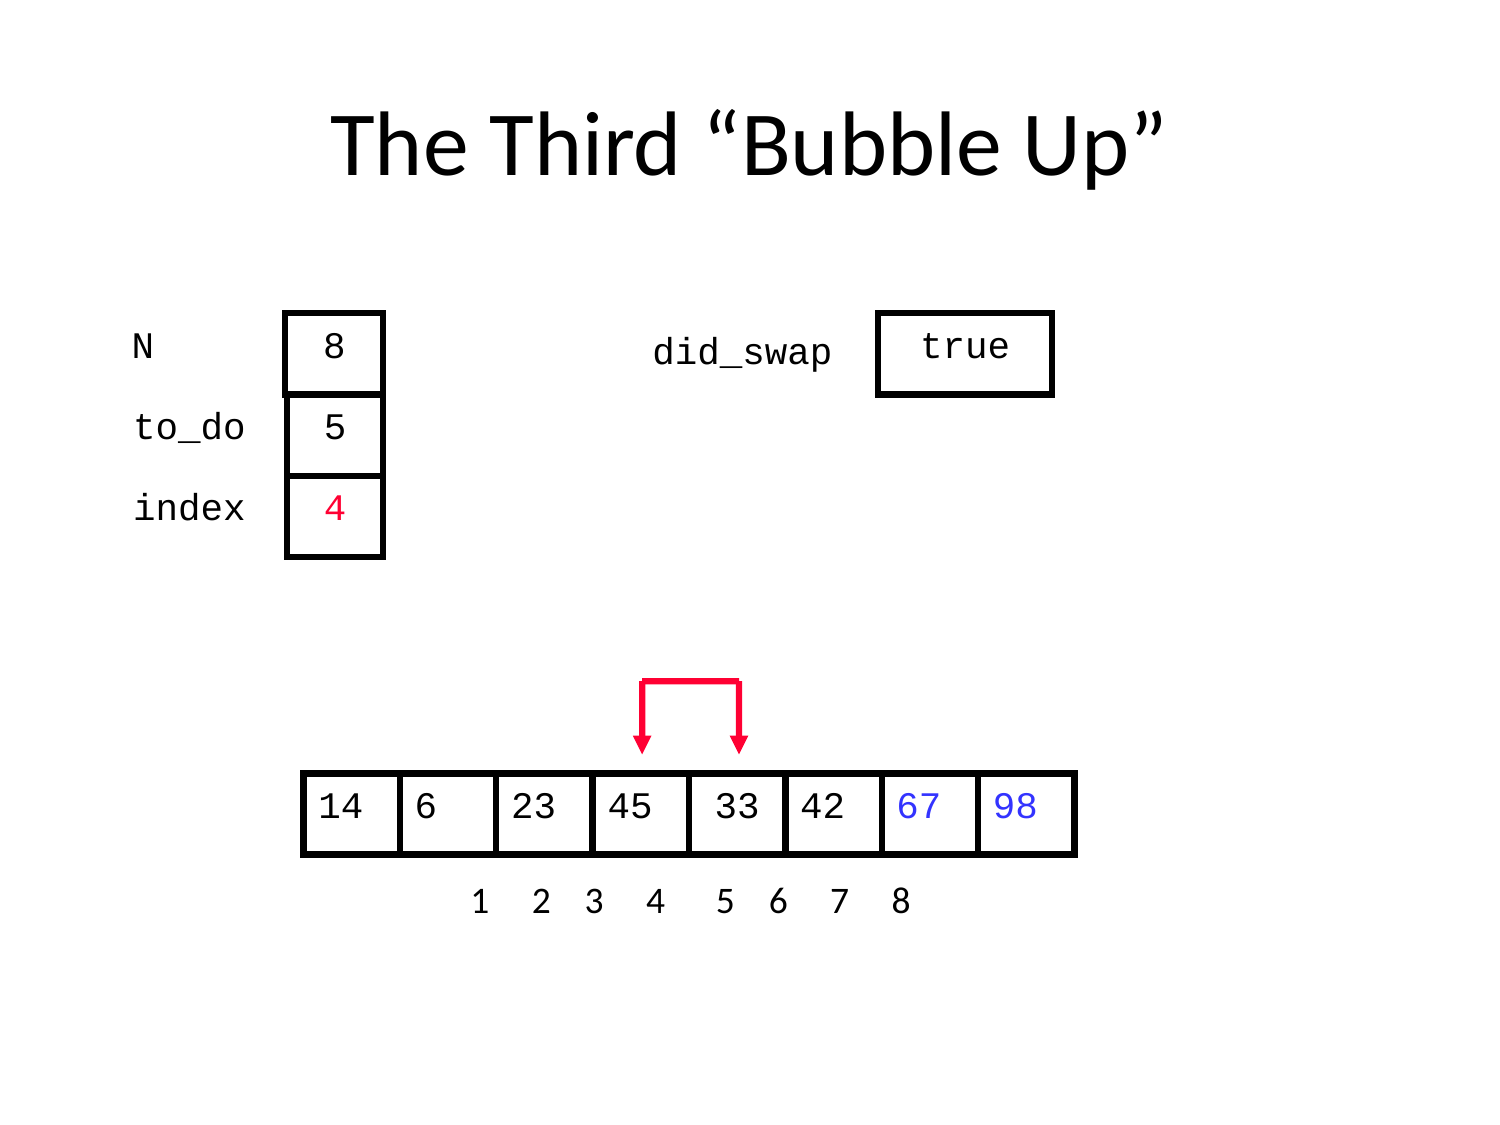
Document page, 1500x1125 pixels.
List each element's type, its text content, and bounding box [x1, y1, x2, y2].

text_box 1 2 3 4 5 6 7 8 [455, 868, 927, 928]
text_box 45 [592, 773, 688, 855]
title The Third “Bubble Up” [75, 45, 1425, 233]
text_box 6 [400, 773, 497, 855]
text_box 67 [881, 773, 978, 855]
text_box index [118, 475, 261, 536]
text_box 5 [286, 395, 384, 475]
text_box did_swap [637, 319, 877, 380]
text_box N [116, 313, 260, 373]
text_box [641, 680, 740, 755]
text_box 23 [497, 773, 592, 855]
text_box to_do [118, 394, 261, 455]
text_box 8 [285, 313, 384, 395]
text_box 98 [978, 773, 1075, 855]
text_box 33 [688, 773, 786, 855]
text_box 14 [303, 773, 400, 855]
text_box 4 [286, 475, 384, 557]
text_box 42 [786, 773, 881, 855]
text_box true [877, 313, 1053, 395]
